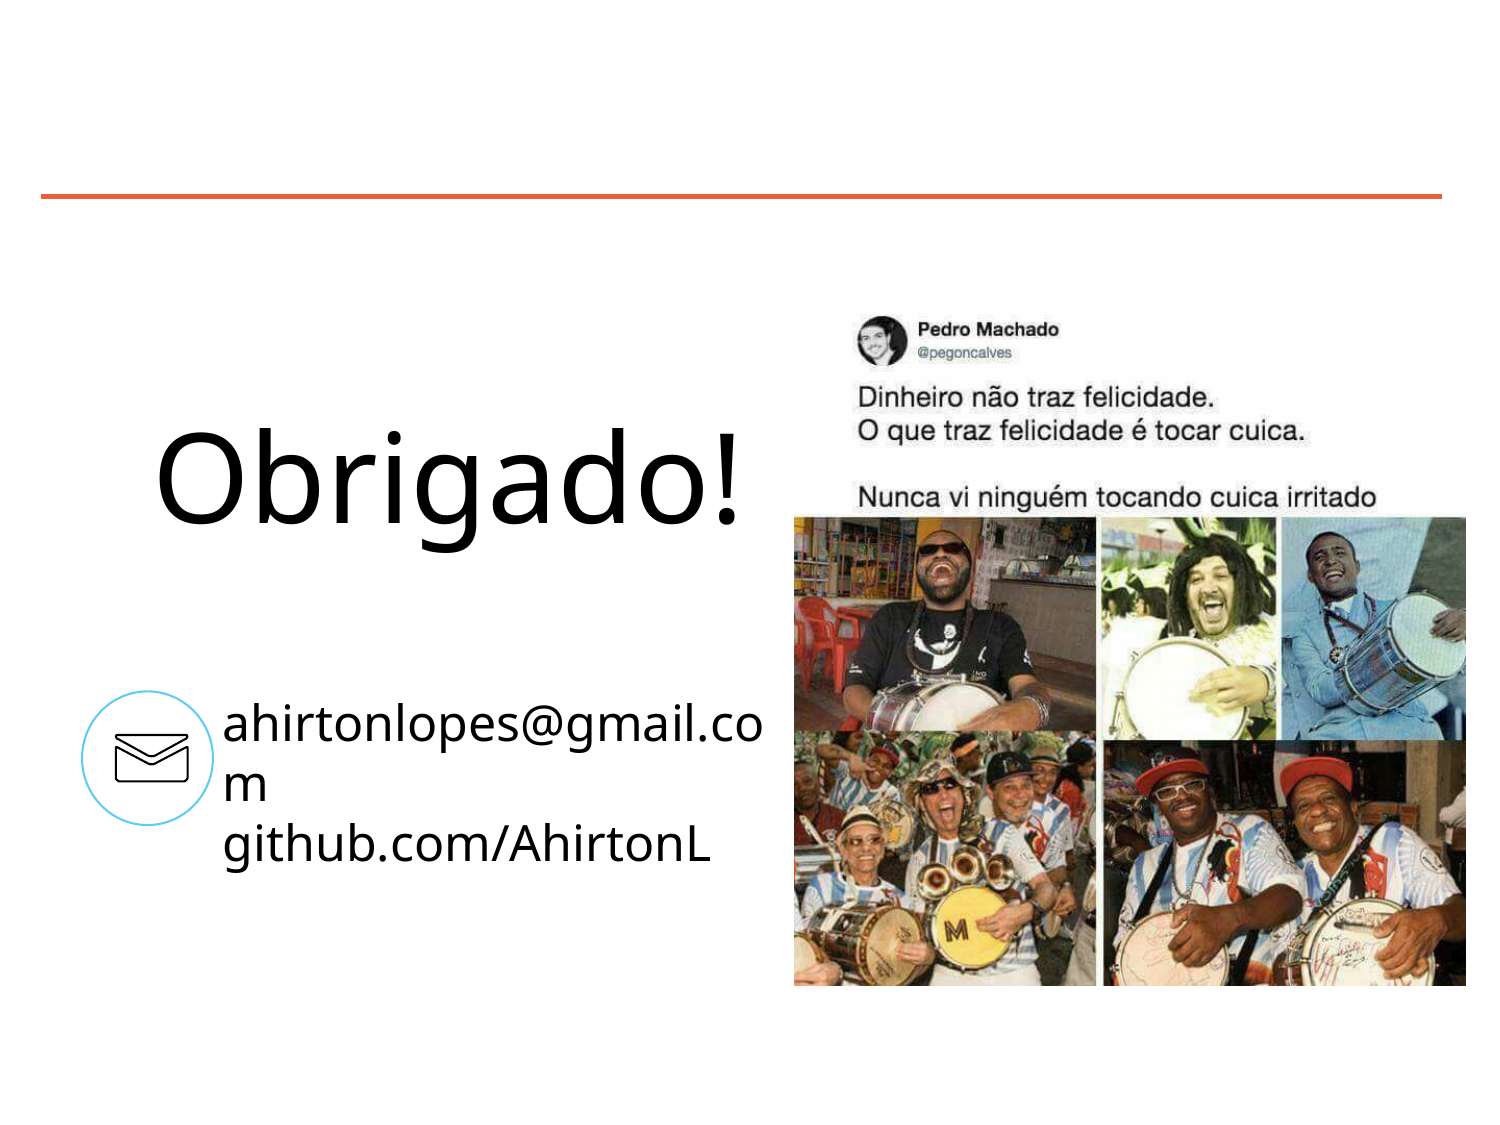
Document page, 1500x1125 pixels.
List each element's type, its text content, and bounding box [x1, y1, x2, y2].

text_box ahirtonlopes@gmail.com github.com/AhirtonL [222, 691, 788, 843]
text_box Obrigado! [152, 398, 788, 485]
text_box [81, 691, 214, 826]
picture [794, 314, 1466, 986]
